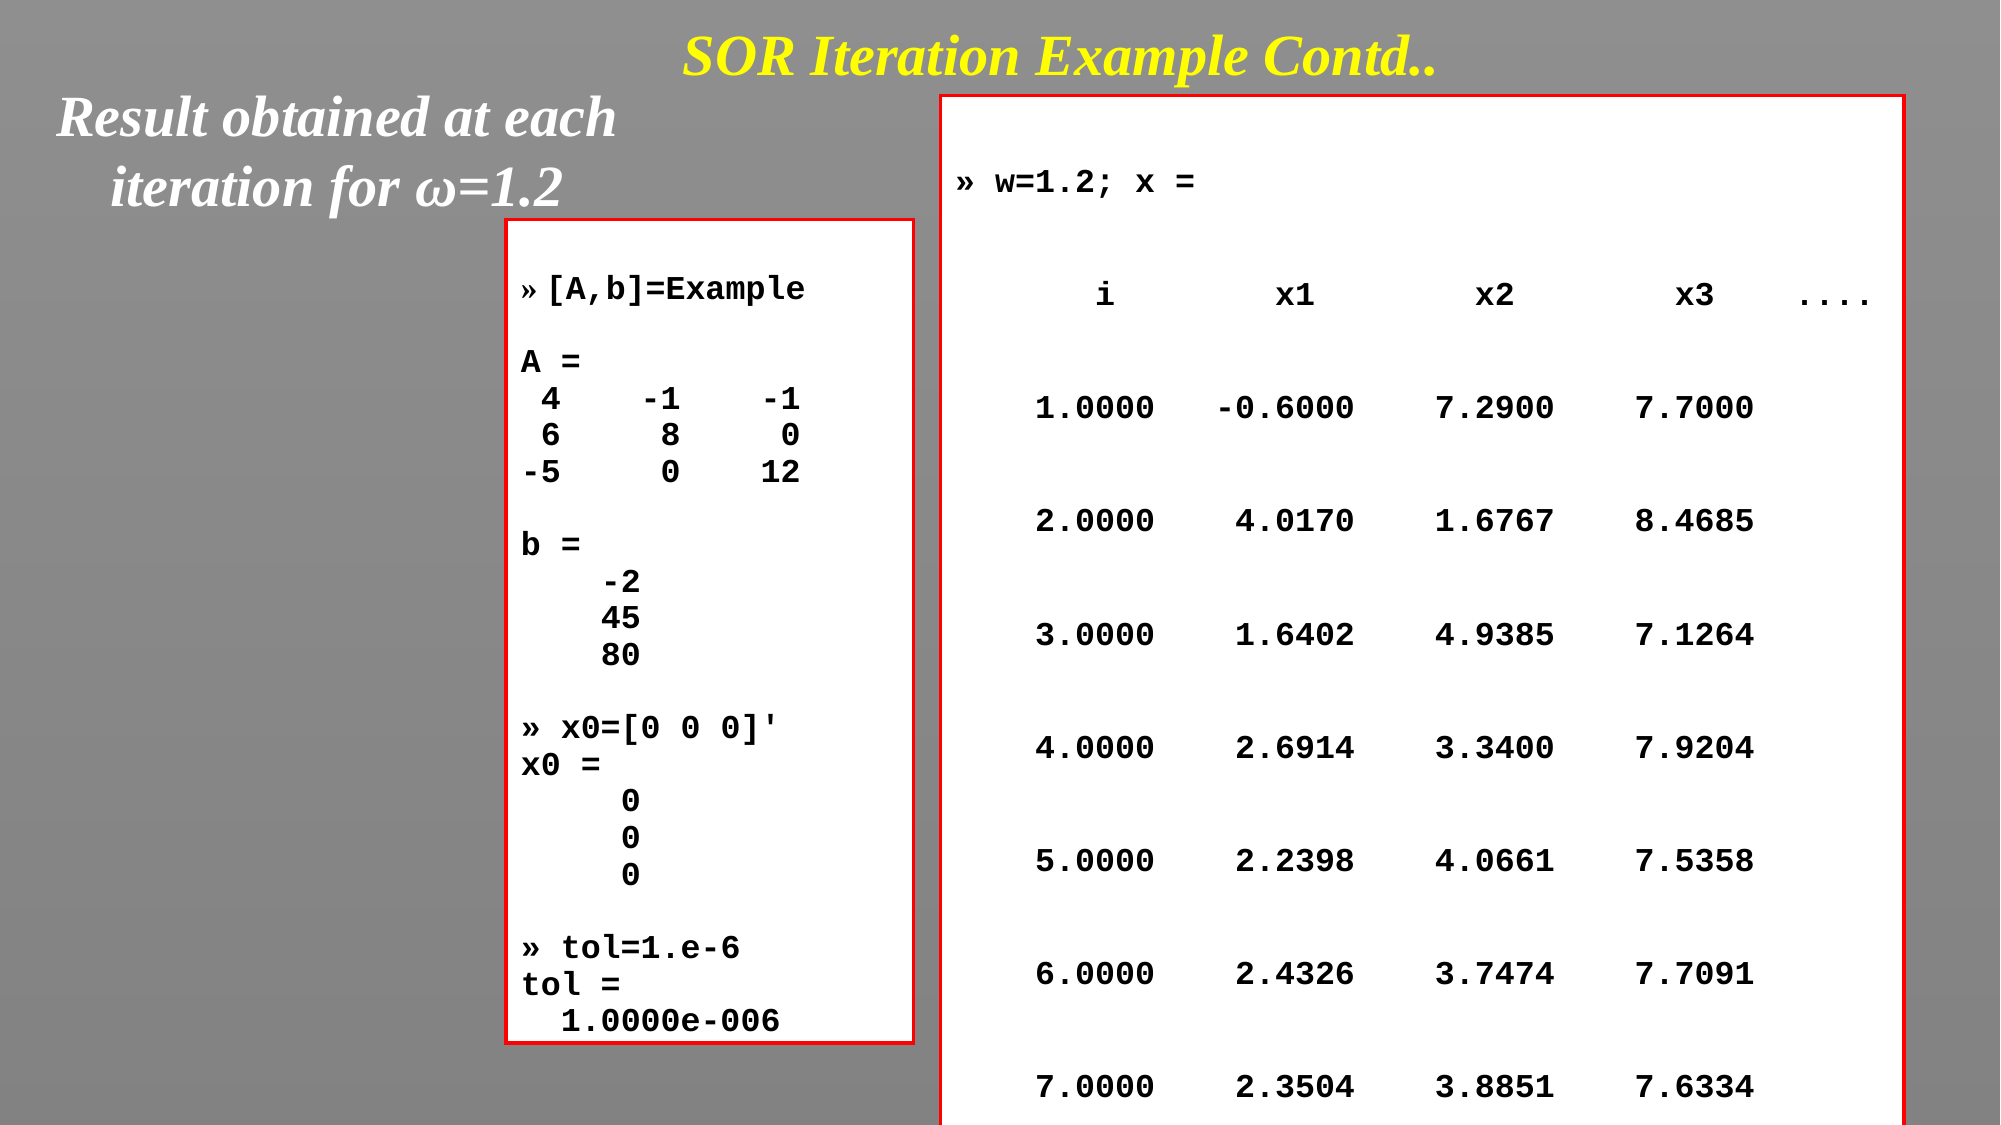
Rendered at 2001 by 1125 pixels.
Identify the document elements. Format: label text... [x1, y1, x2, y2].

text_box SOR Iteration Example Contd.. [665, 0, 1456, 105]
text_box Result obtained at each iteration for ω=1.2 [0, 95, 733, 200]
text_box » [A,b]=Example A = 4 -1 -1 6 8 0 -5 0 12 b = -2 45 80 » x0=[0 0 0]' x0 = 0 0 0 » tol=1.e-6 tol = 1.0000e-006 [506, 219, 914, 1043]
text_box » w=1.2; x = i x1 x2 x3 .... 1.0000 -0.6000 7.2900 7.7000 2.0000 4.0170 1.6767 8.4685 3.0000 1.6402 4.9385 7.1264 4.0000 2.6914 3.3400 7.9204 5.0000 2.2398 4.0661 7.5358 6.0000 2.4326 3.7474 7.7091 7.0000 2.3504 3.8851 7.6334 8.0000 2.3855 3.8261 7.6661 9.0000 2.3705 3.8513 7.6521 10.0000 2.3769 3.8405 7.6580 11.0000 2.3742 3.8451 7.6555 12.0000 2.3753 3.8432 7.6566 13.0000 2.3749 3.8440 7.6561 14.0000 2.3751 3.8436 7.6563 15.0000 2.3750 3.8438 7.6562 16.0000 2.3750 3.8437 7.6563 17.0000 2.3750 3.8438 7.6562 18.0000 2.3750 3.8437 7.6563 19.0000 2.3750 3.8438 7.6562 20.0000 2.3750 3.8437 7.6563 21.0000 2.3750 3.8438 7.6562 SOR method converged [940, 95, 1904, 1125]
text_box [1549, 1054, 1976, 1100]
